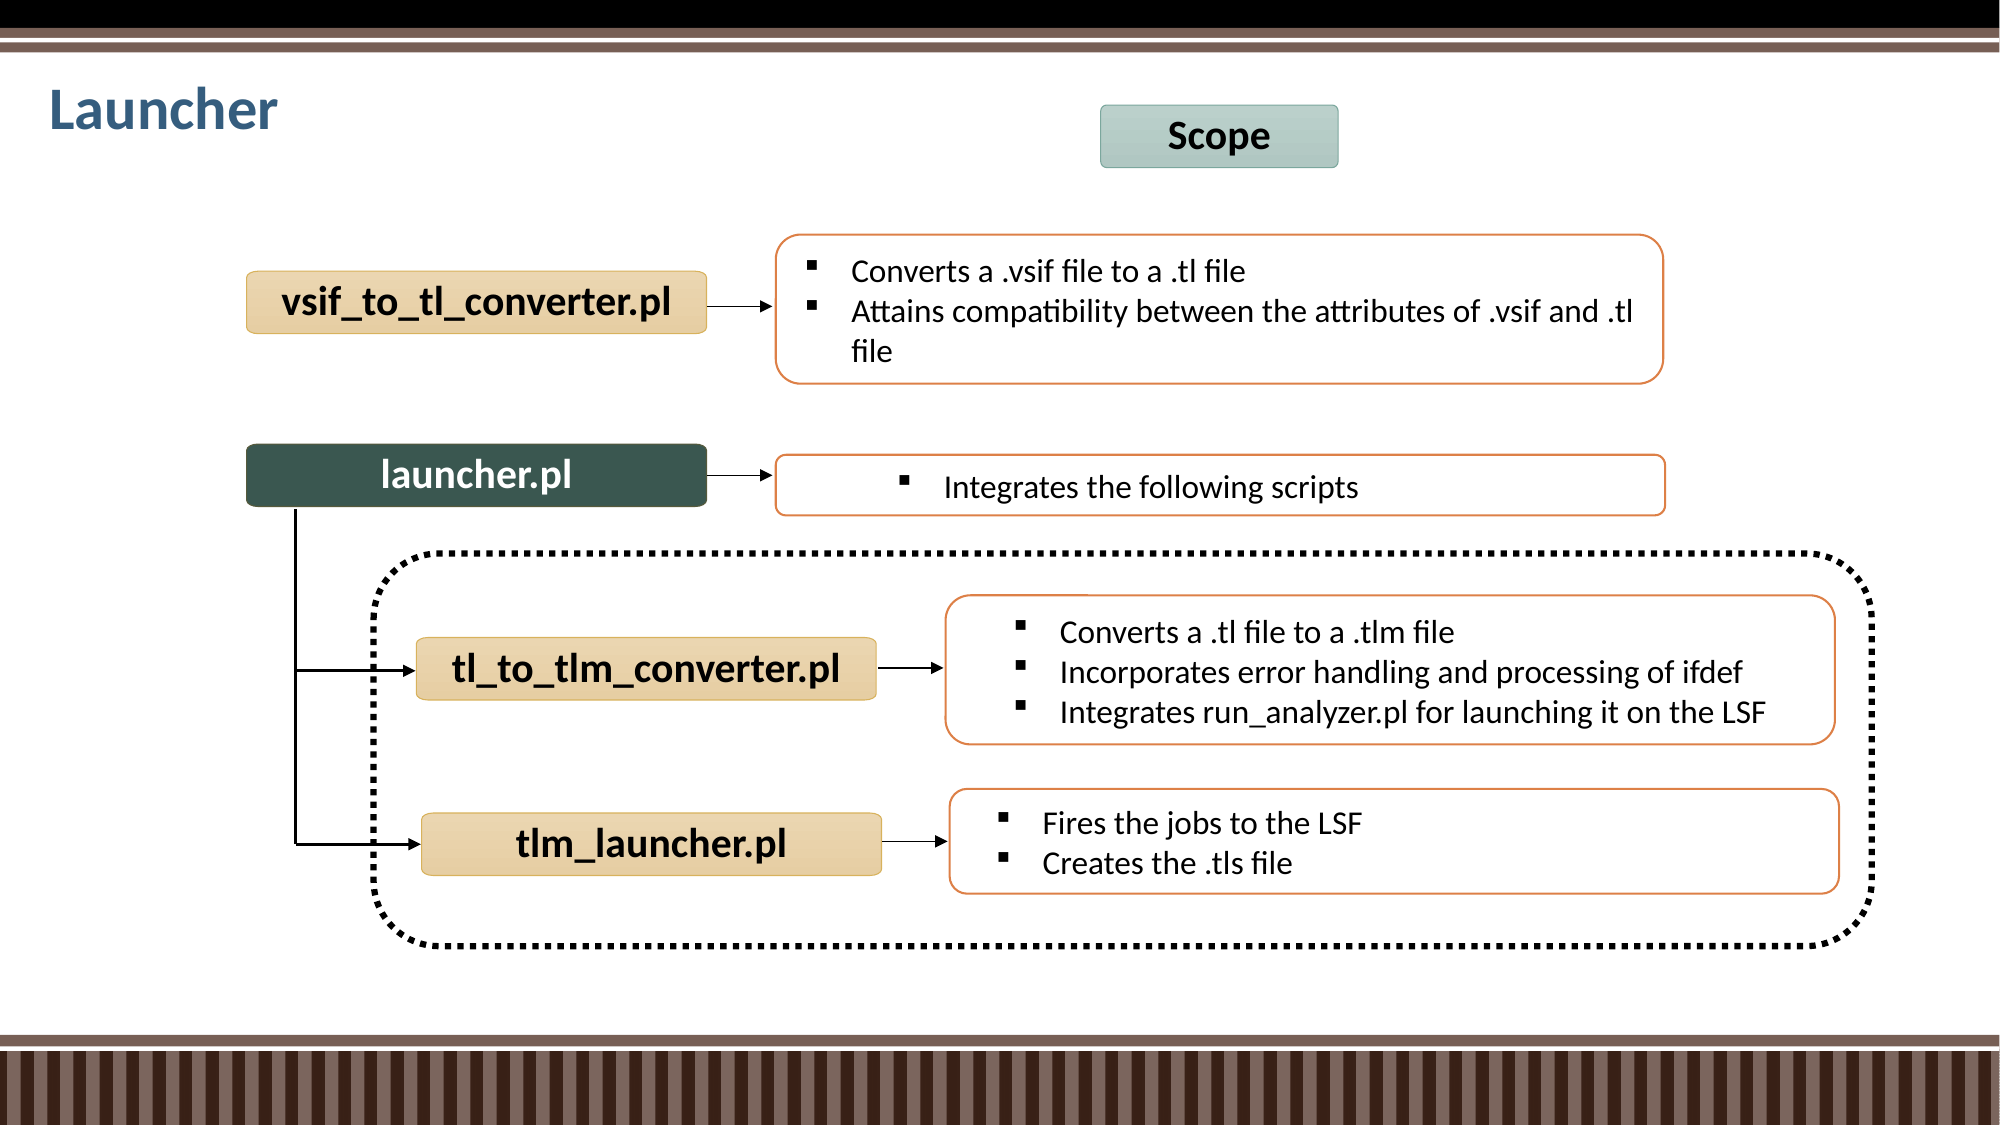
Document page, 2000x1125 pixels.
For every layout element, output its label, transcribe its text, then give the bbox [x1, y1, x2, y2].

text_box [246, 105, 1872, 947]
title Launcher [34, 62, 460, 211]
